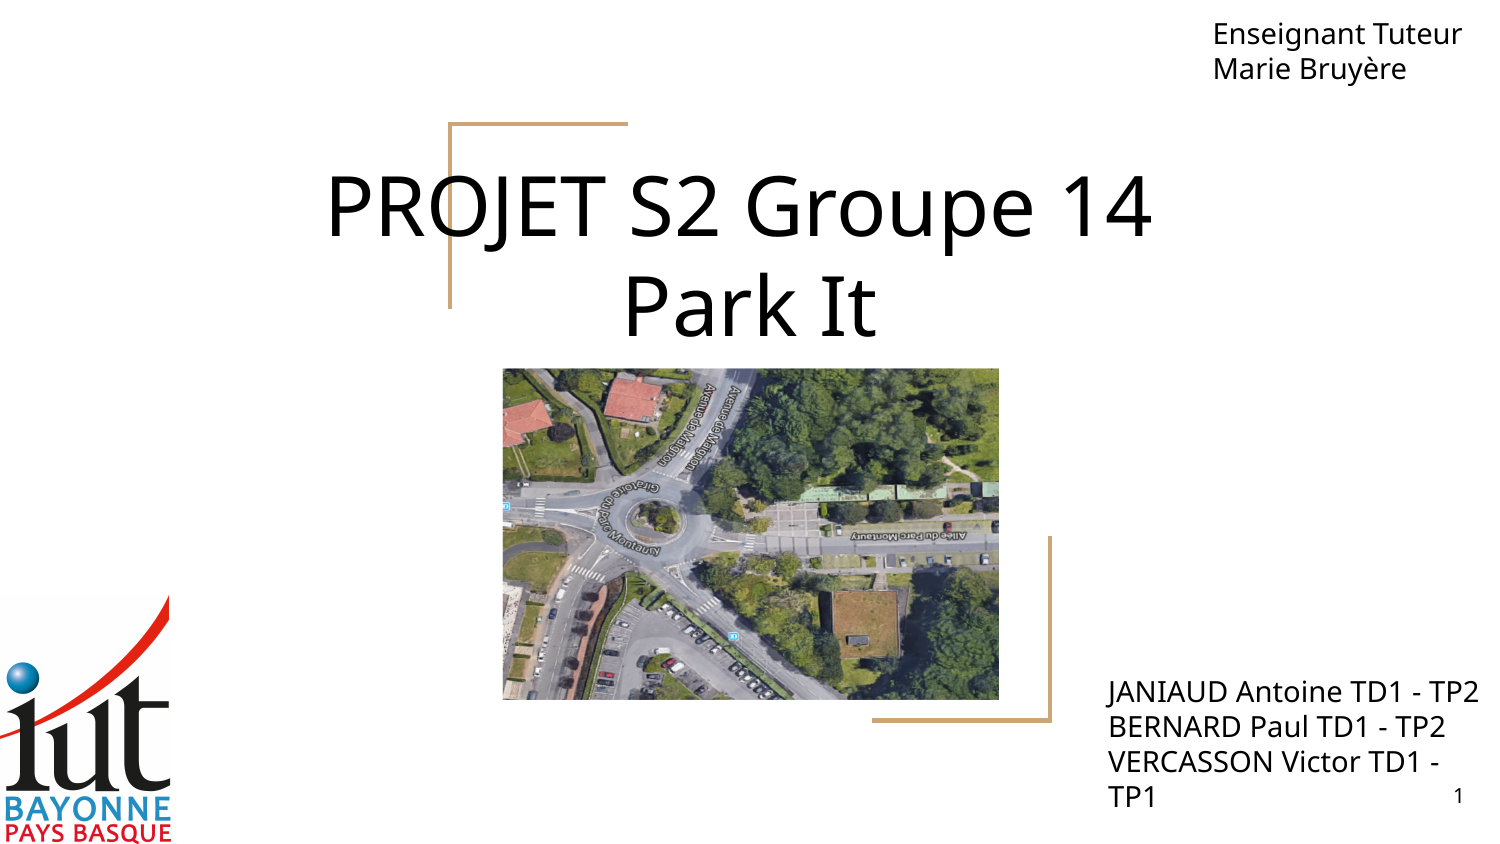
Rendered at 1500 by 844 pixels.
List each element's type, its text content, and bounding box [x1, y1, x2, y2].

slide_number ‹#› [1389, 764, 1480, 830]
text_box JANIAUD Antoine TD1 - TP2 BERNARD Paul TD1 - TP2 VERCASSON Victor TD1 - TP1 [1093, 658, 1500, 782]
title PROJET S2 Groupe 14 Park It [51, 152, 1449, 369]
picture [503, 285, 999, 783]
picture [0, 595, 171, 844]
text_box Enseignant Tuteur Marie Bruyère [1197, 0, 1500, 66]
